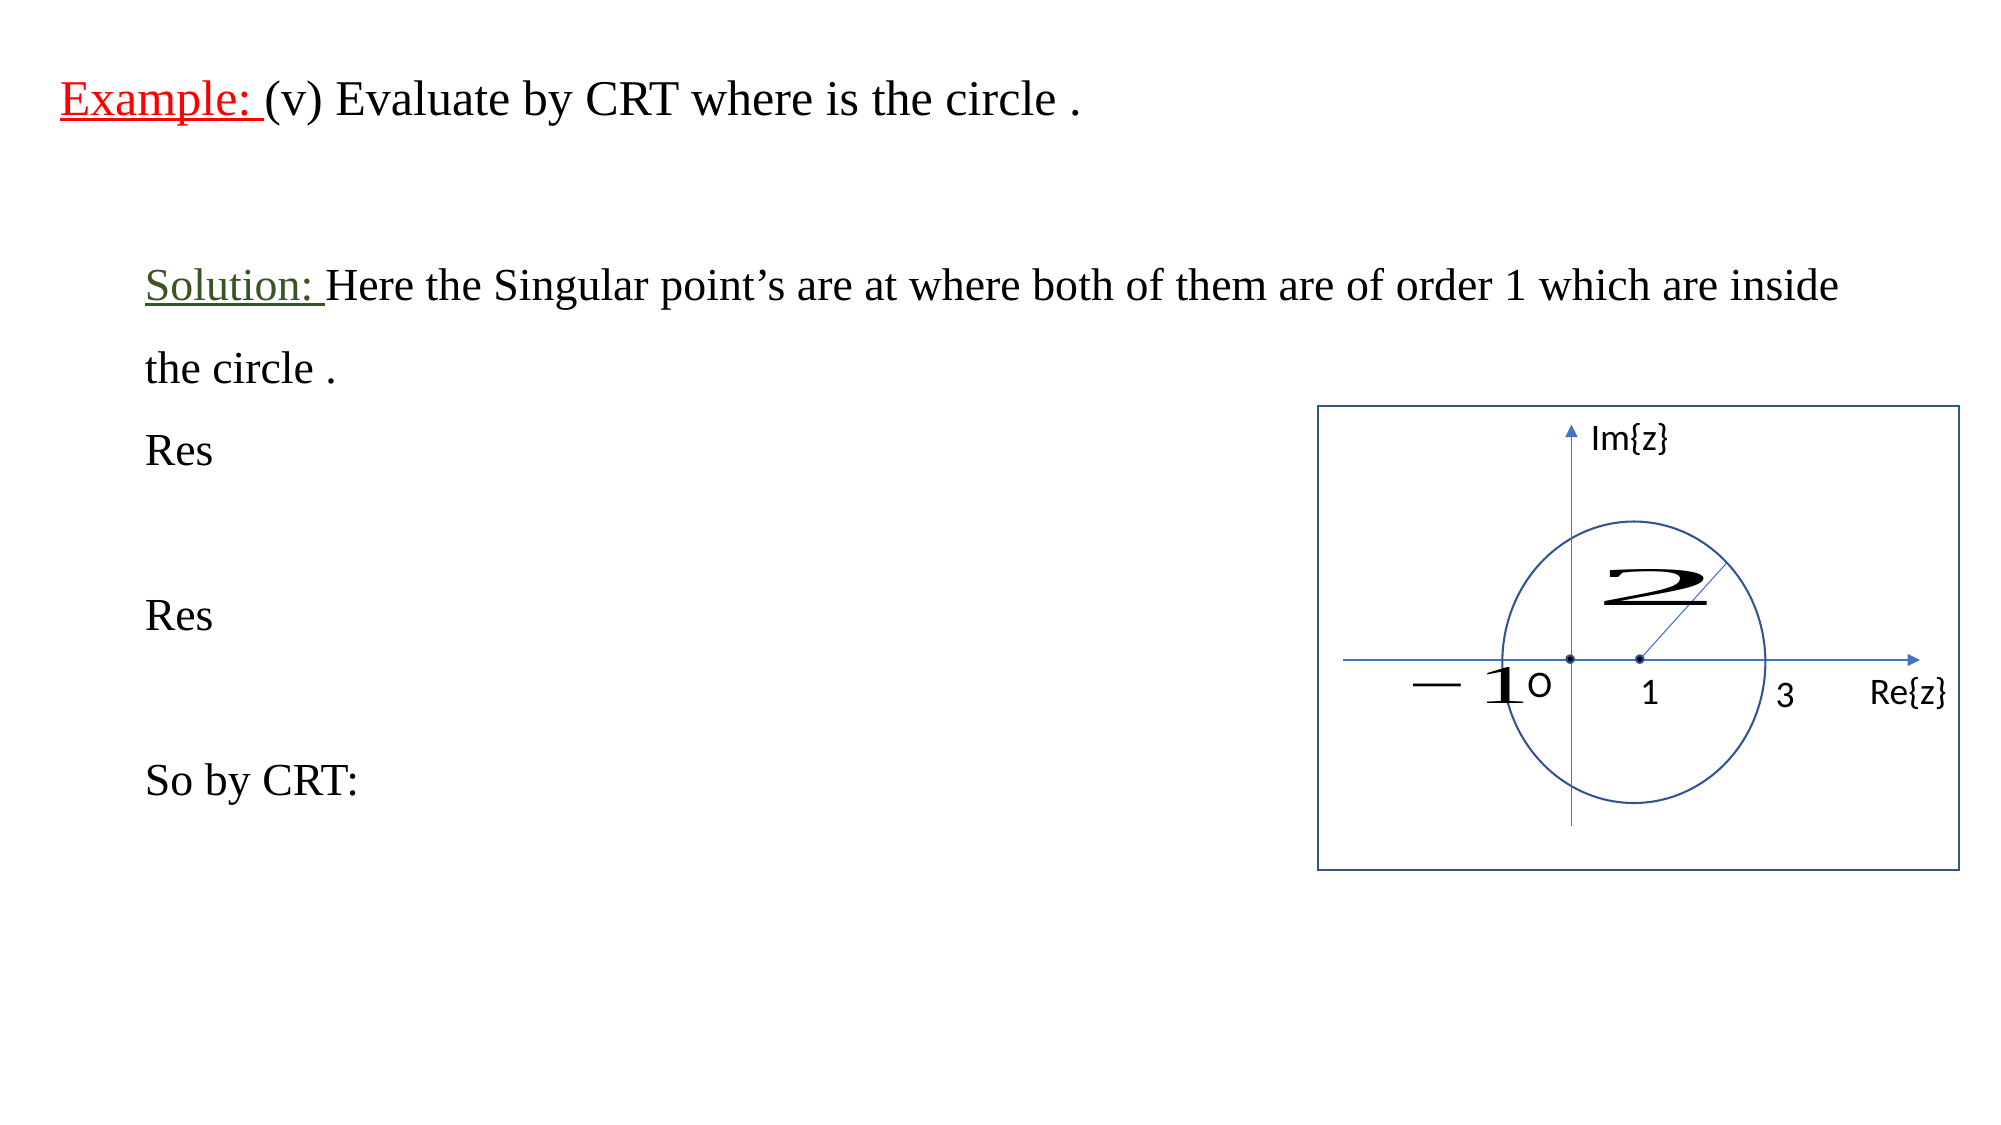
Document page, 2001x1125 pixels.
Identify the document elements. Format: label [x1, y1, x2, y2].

text_box [1317, 405, 1985, 870]
